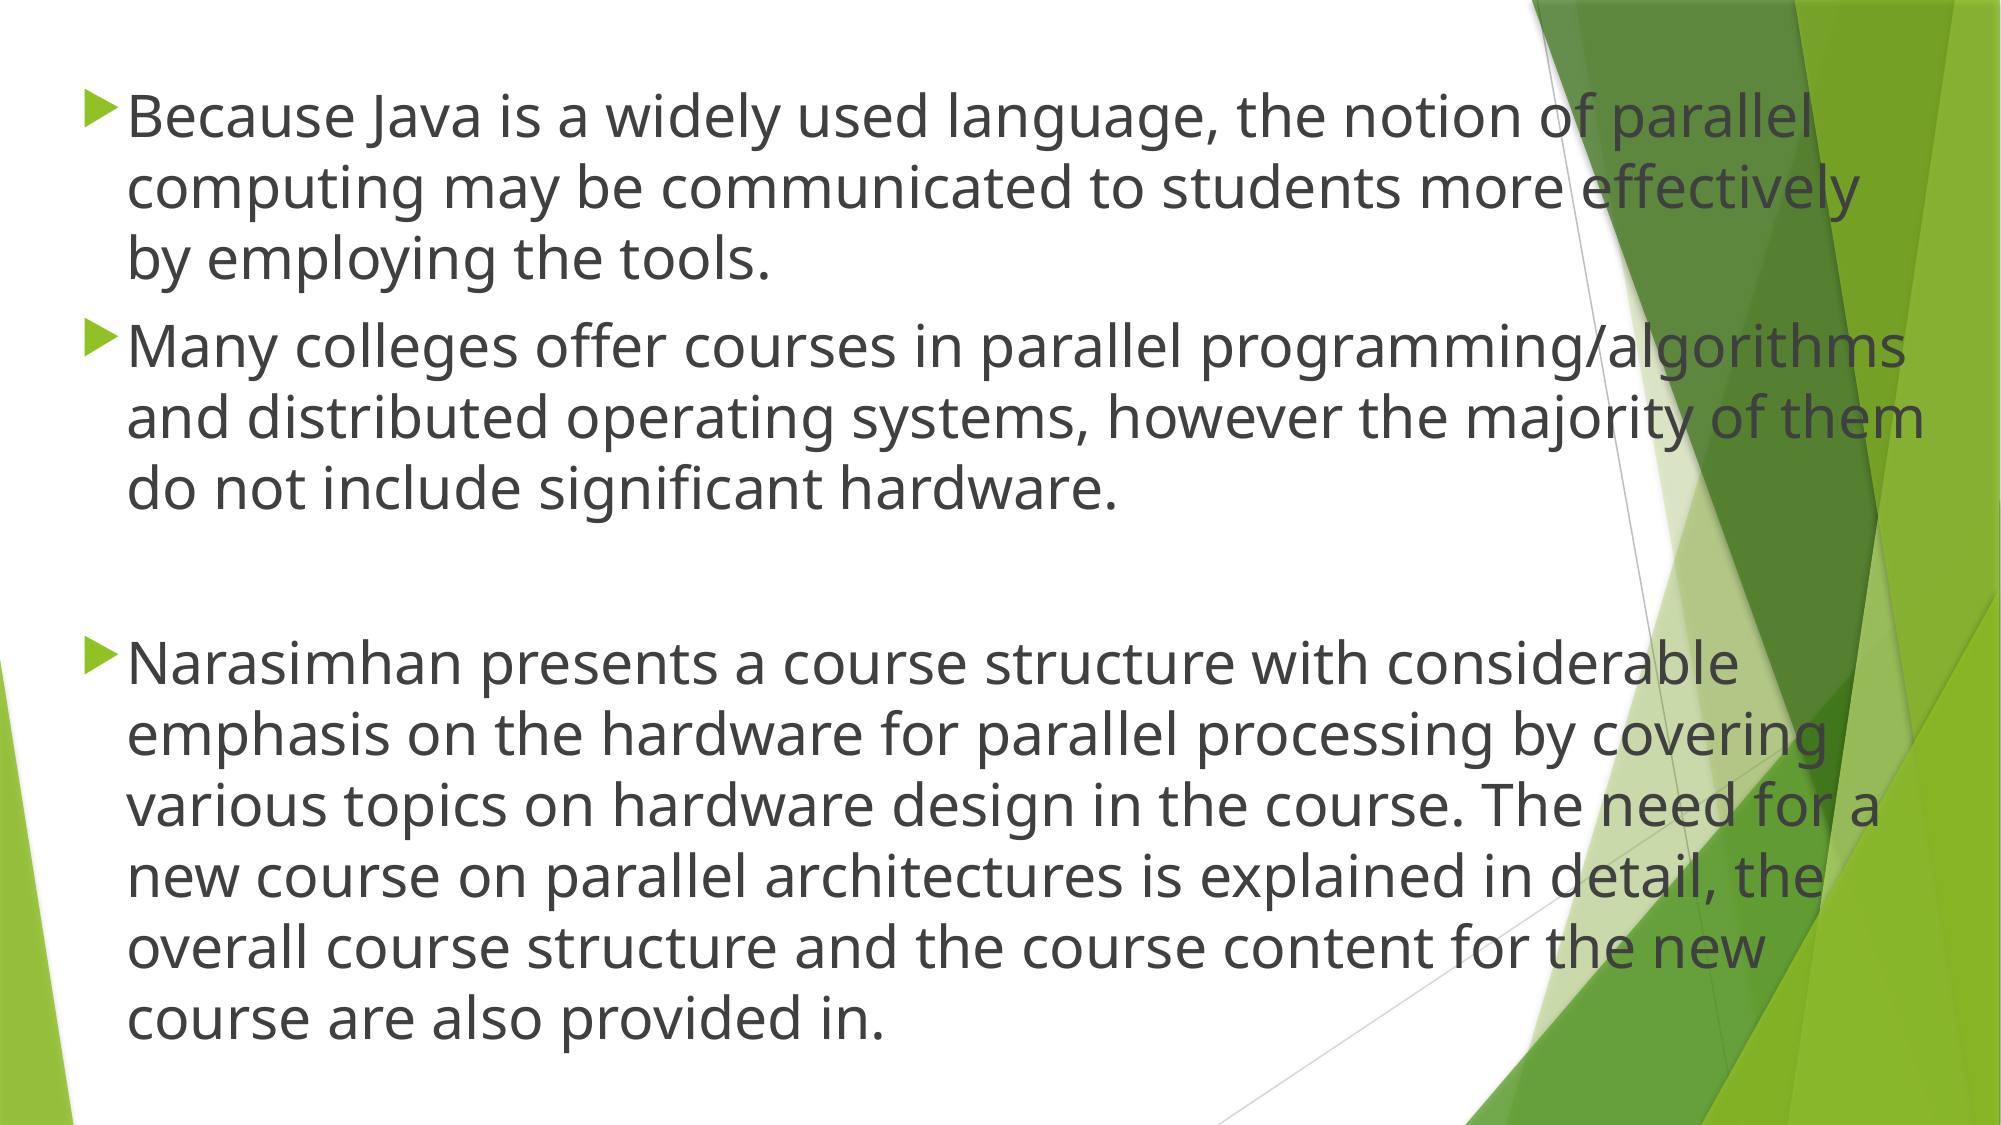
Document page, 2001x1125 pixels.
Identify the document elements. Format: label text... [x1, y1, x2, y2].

list Because Java is a widely used language, the notion of parallel computing may be communicated to students more effectively by employing the tools. Many colleges offer courses in parallel programming/algorithms and distributed operating systems, however the majority of them do not include significant hardware. Narasimhan presents a course structure with considerable emphasis on the hardware for parallel processing by covering various topics on hardware design in the course. The need for a new course on parallel architectures is explained in detail, the overall course structure and the course content for the new course are also provided in. [65, 57, 1948, 1074]
